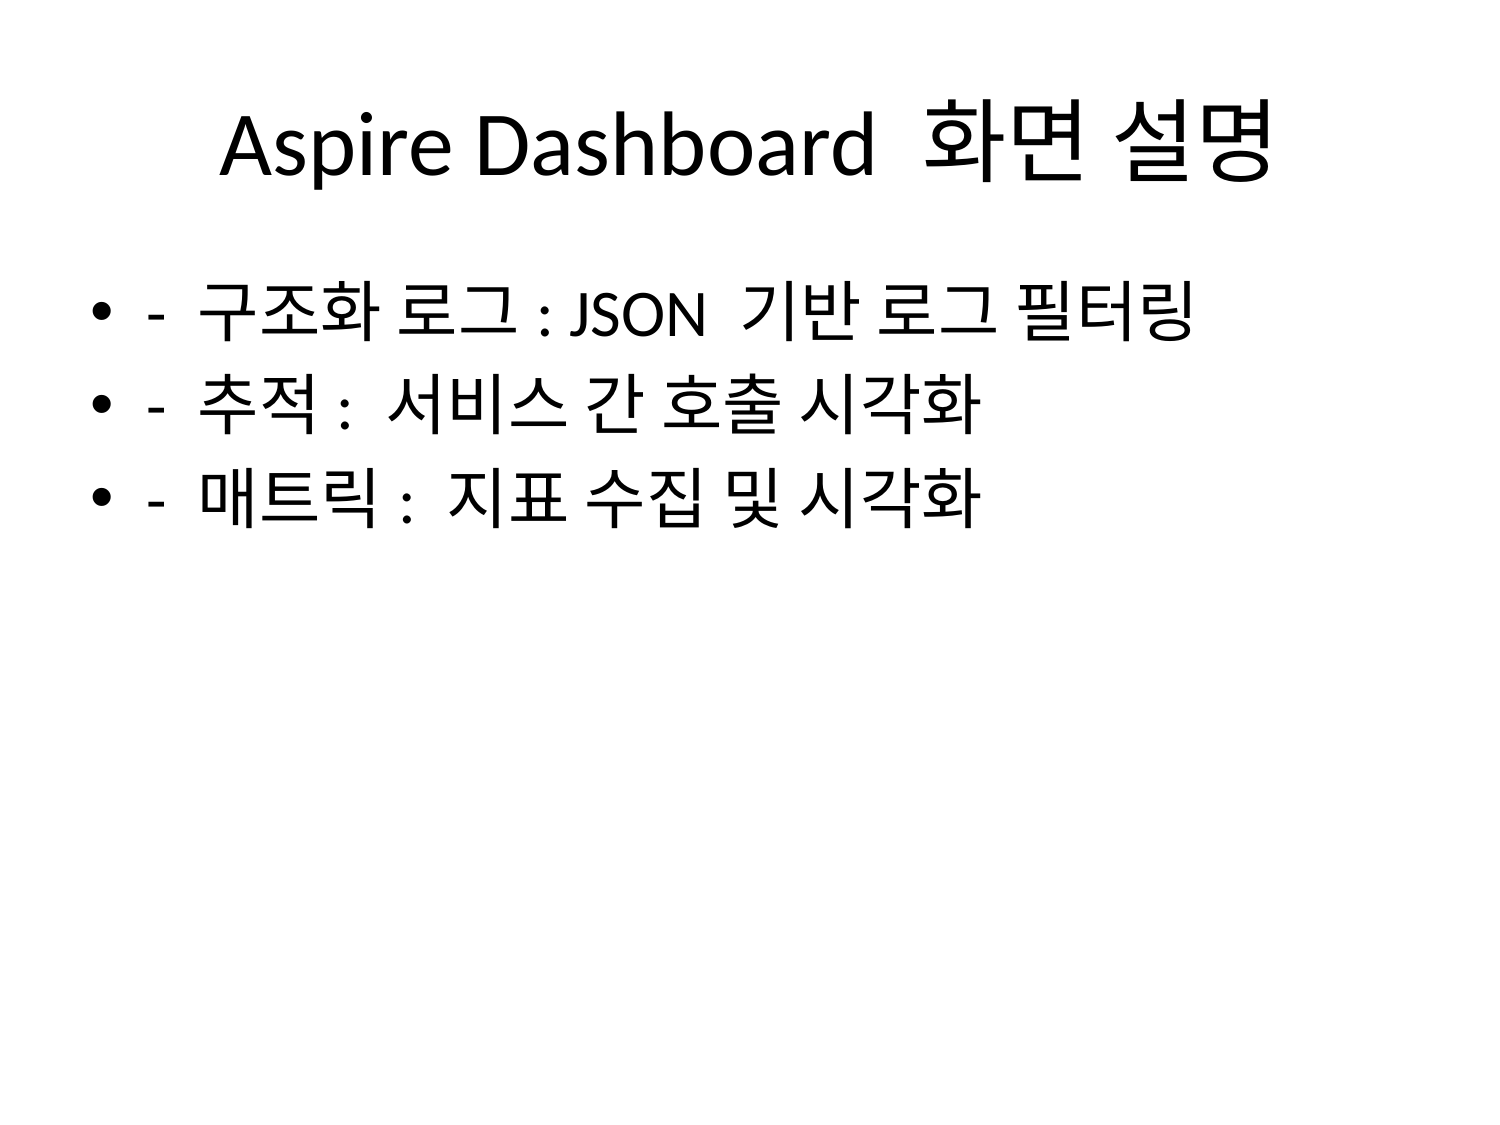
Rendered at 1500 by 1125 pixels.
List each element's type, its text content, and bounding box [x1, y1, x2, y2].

title Aspire Dashboard 화면 설명 [75, 45, 1425, 233]
list - 구조화 로그: JSON 기반 로그 필터링 - 추적: 서비스 간 호출 시각화 - 매트릭: 지표 수집 및 시각화 [75, 262, 1425, 1005]
